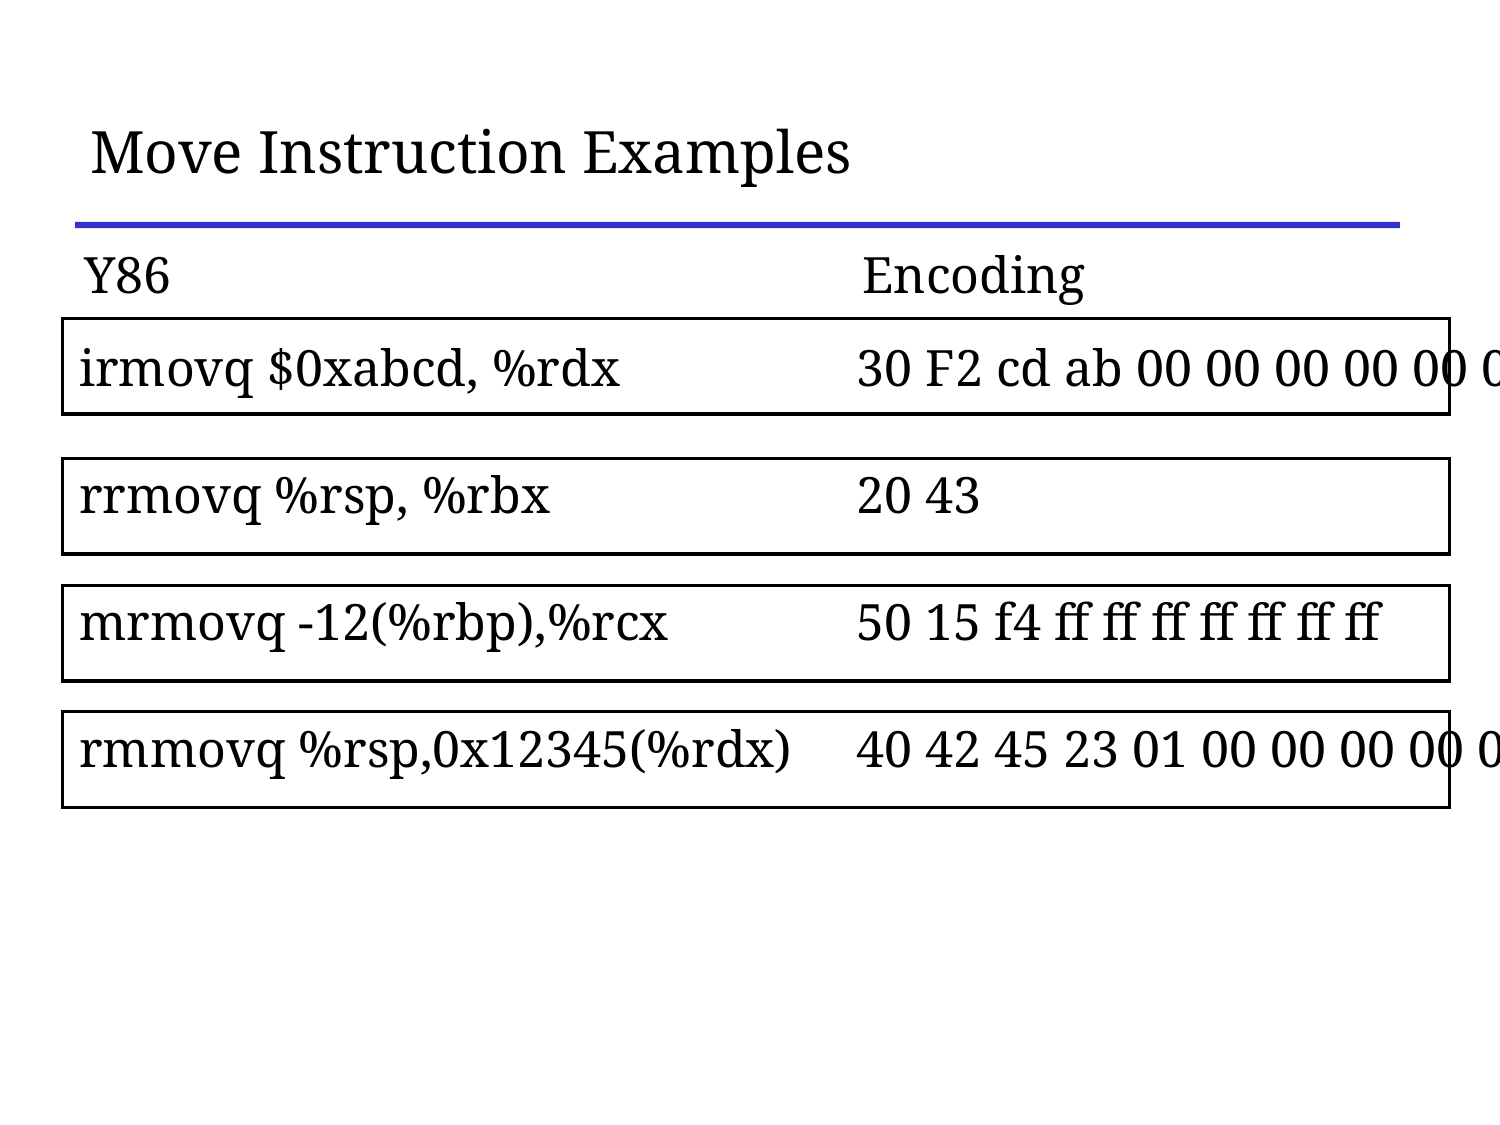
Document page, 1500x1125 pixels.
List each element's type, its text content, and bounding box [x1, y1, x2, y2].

title Move Instruction Examples [75, 75, 1400, 225]
text_box Y86 [76, 235, 180, 312]
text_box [62, 315, 1451, 808]
text_box Encoding [854, 235, 1094, 312]
